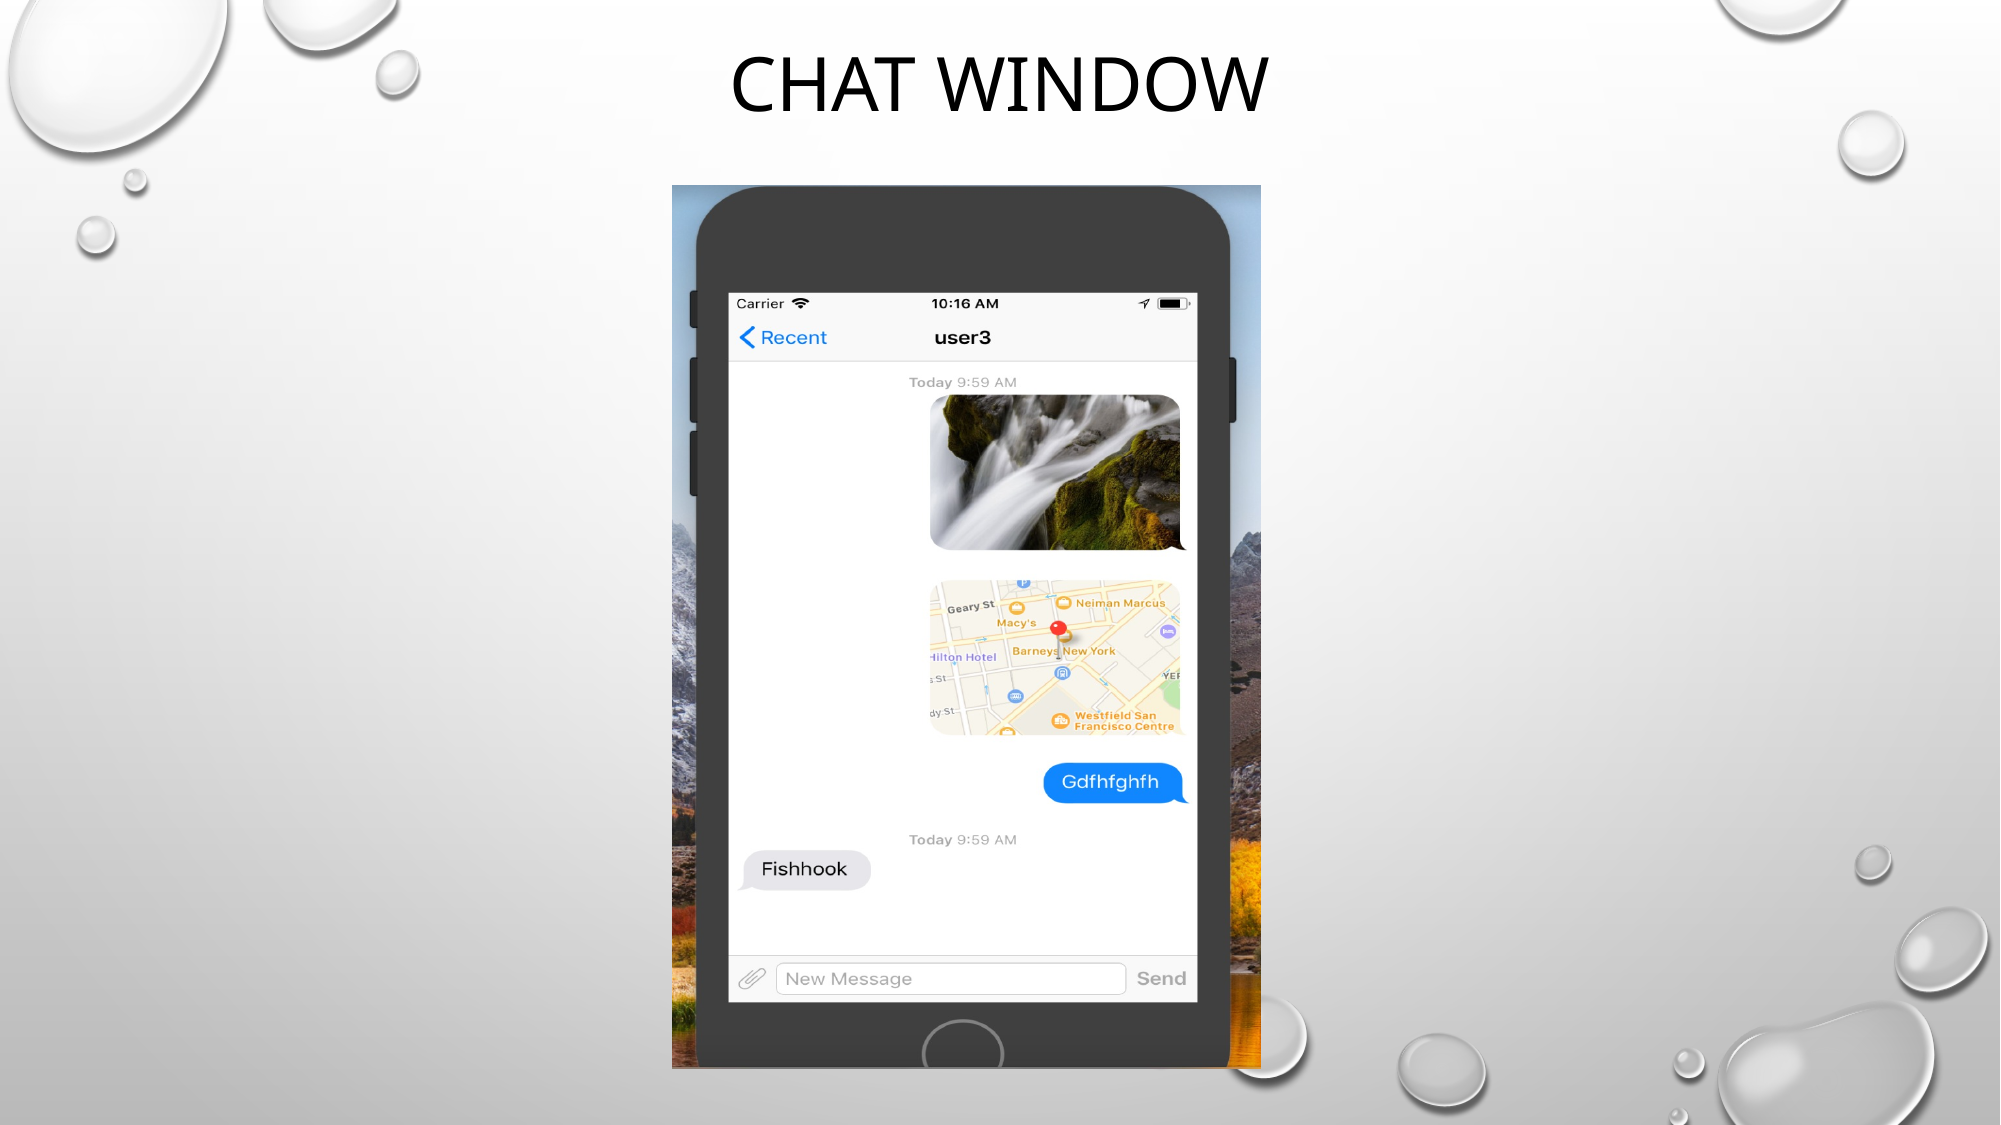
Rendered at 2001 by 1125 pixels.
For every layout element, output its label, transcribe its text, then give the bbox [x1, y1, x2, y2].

title Chat window [149, 35, 1851, 139]
picture [0, 0, 2000, 1125]
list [672, 184, 1262, 1069]
